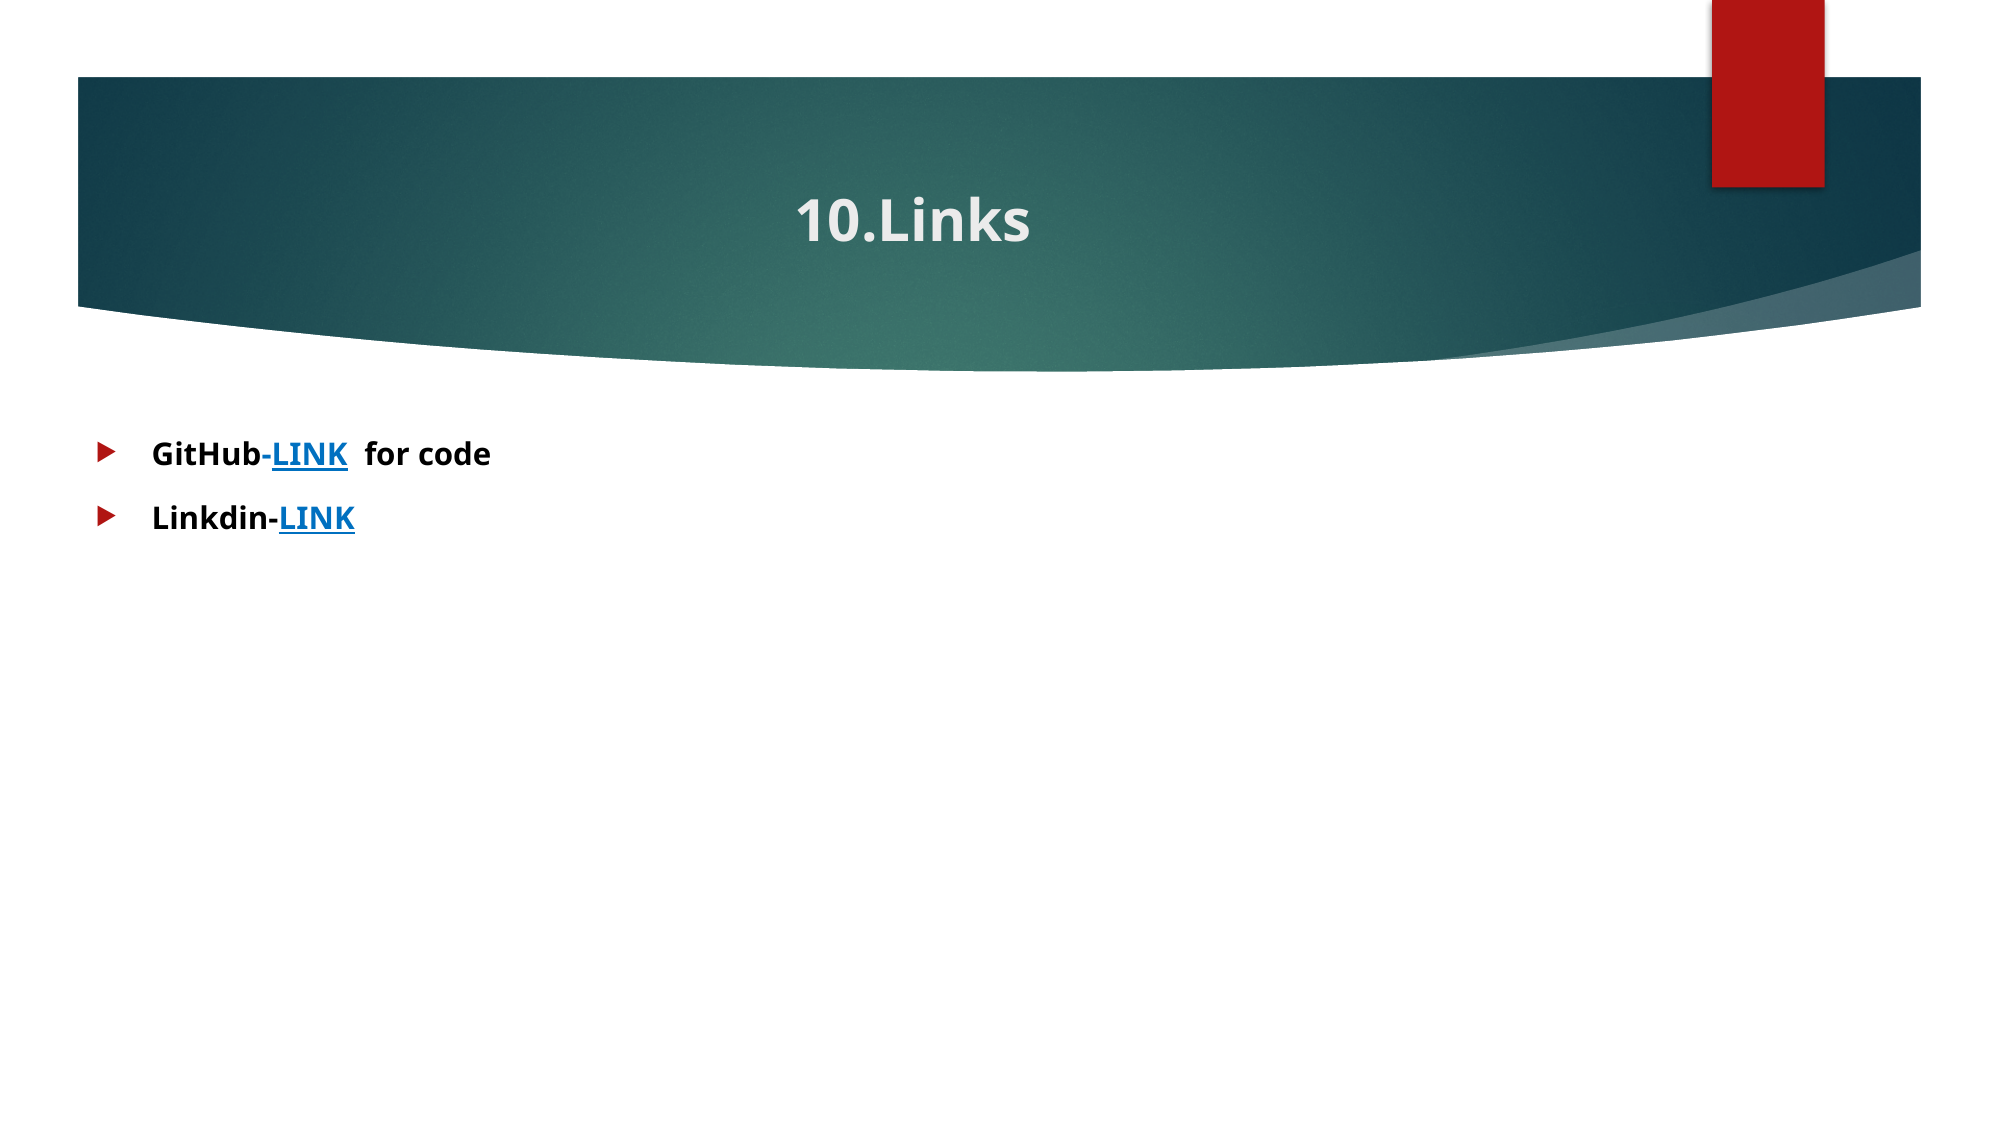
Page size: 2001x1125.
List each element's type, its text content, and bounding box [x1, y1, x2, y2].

title 10.Links [189, 159, 1638, 276]
list GitHub-LINK for code Linkdin-LINK [80, 427, 1926, 563]
